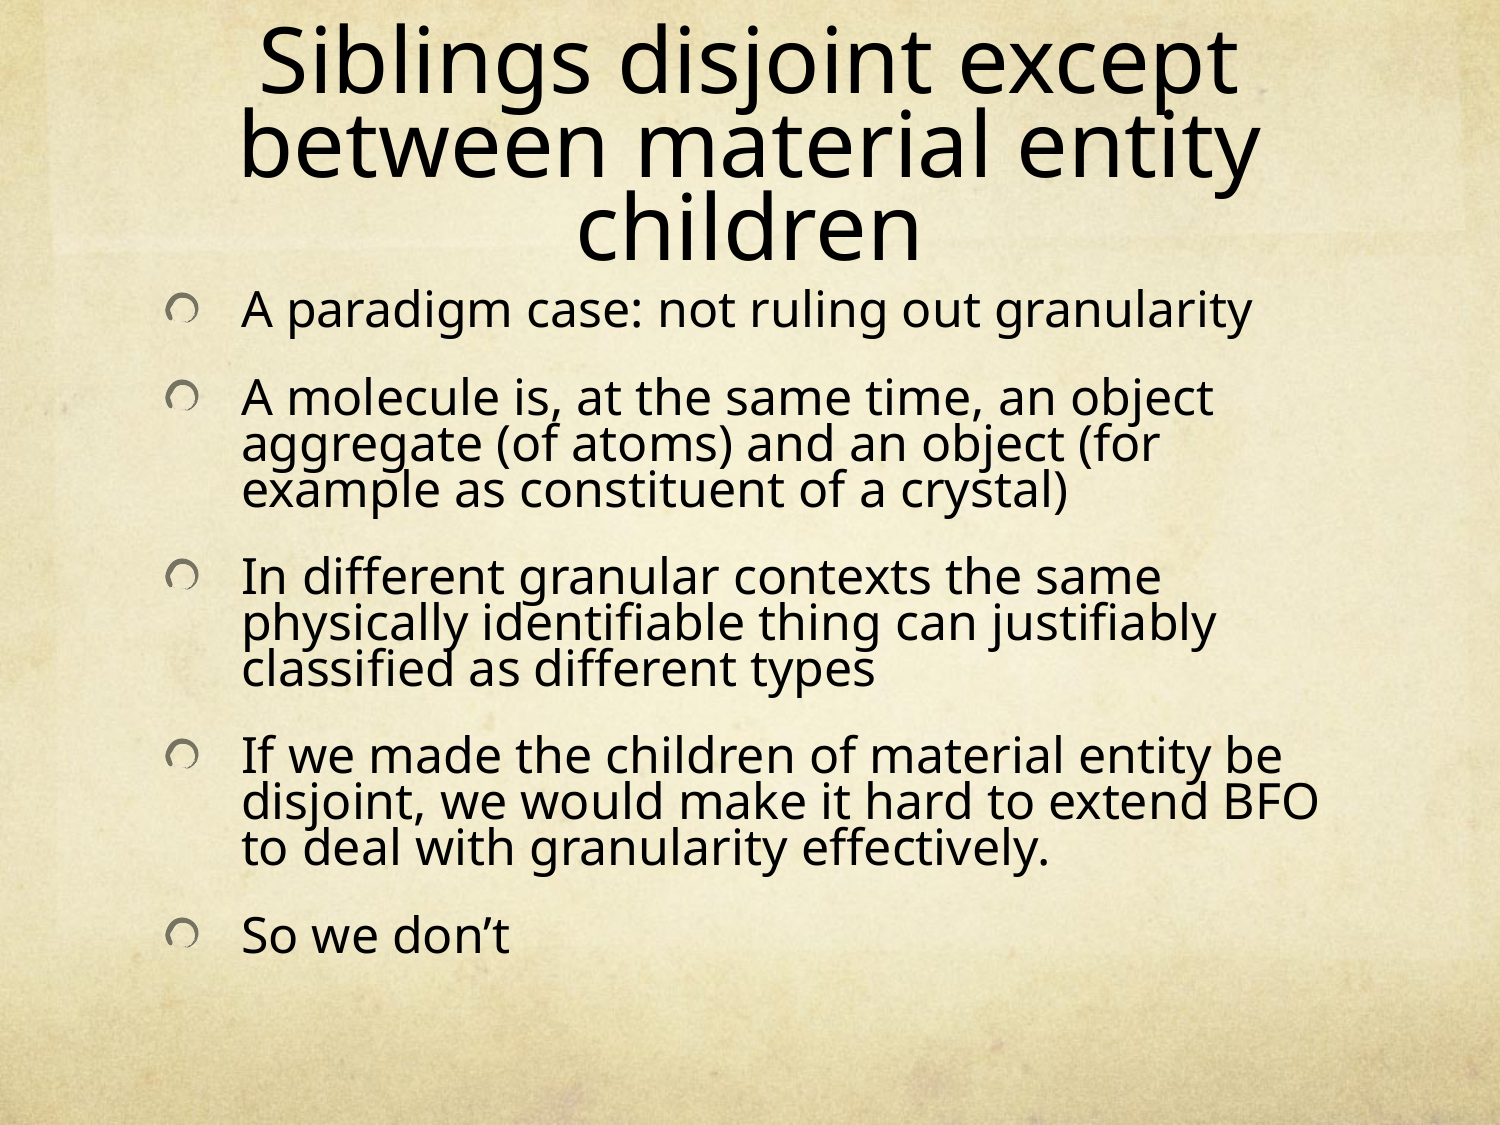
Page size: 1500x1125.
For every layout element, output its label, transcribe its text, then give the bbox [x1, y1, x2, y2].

title Siblings disjoint except between material entity children [150, 82, 1350, 225]
picture [0, 0, 1500, 1125]
list A paradigm case: not ruling out granularity A molecule is, at the same time, an object aggregate (of atoms) and an object (for example as constituent of a crystal) In different granular contexts the same physically identifiable thing can justifiably classified as different types If we made the children of material entity be disjoint, we would make it hard to extend BFO to deal with granularity effectively. So we don’t [150, 284, 1350, 950]
